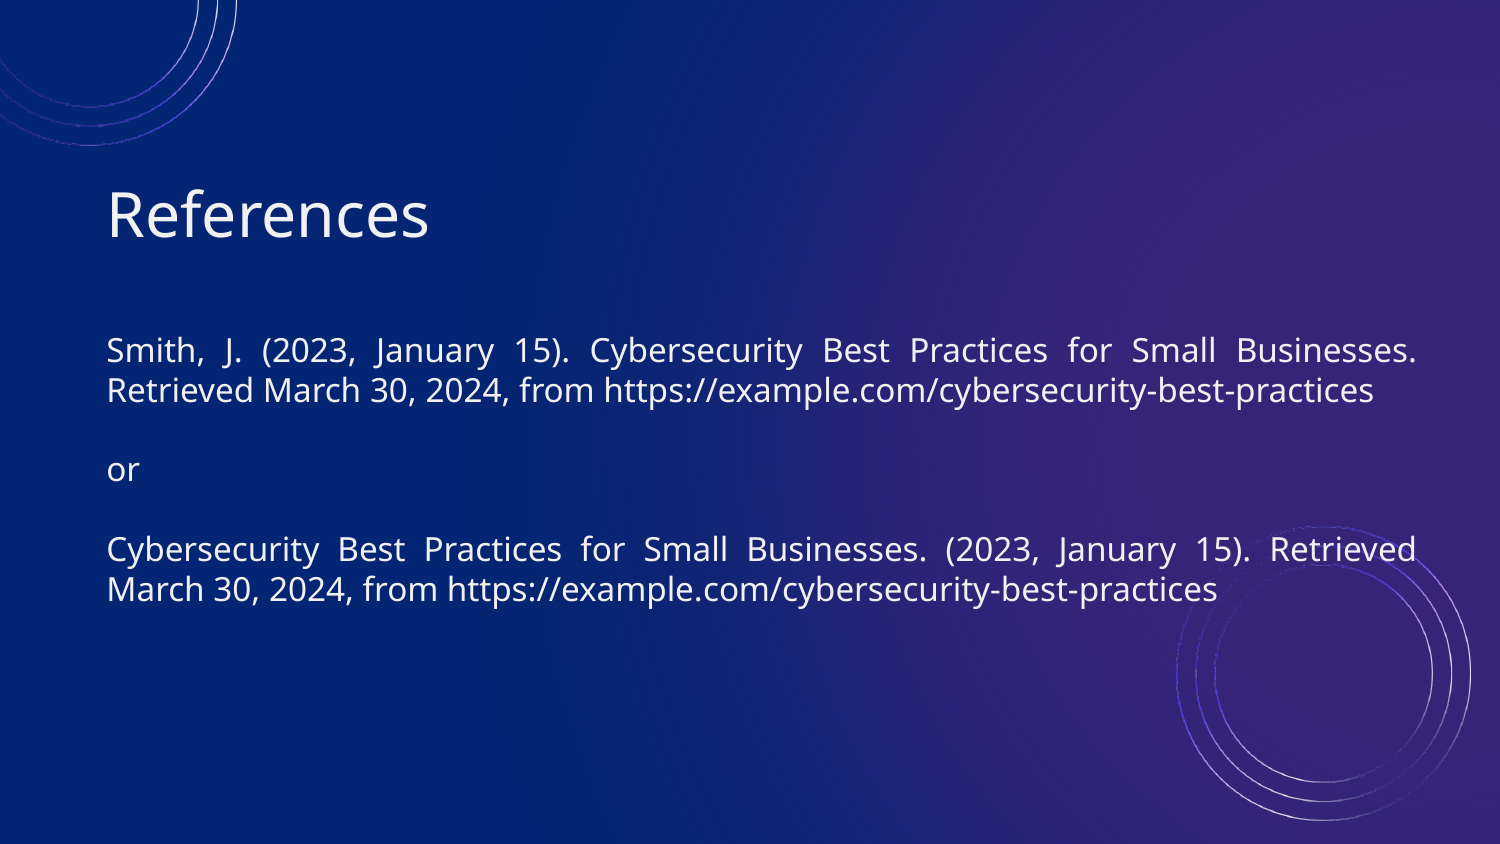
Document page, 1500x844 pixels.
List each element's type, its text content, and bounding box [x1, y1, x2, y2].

title References [91, 171, 827, 265]
subtitle Smith, J. (2023, January 15). Cybersecurity Best Practices for Small Businesses. Retrieved March 30, 2024, from https://example.com/cybersecurity-best-practices or Cybersecurity Best Practices for Small Businesses. (2023, January 15). Retrieved March 30, 2024, from https://example.com/cybersecurity-best-practices [91, 313, 1435, 657]
picture [0, 0, 1500, 844]
